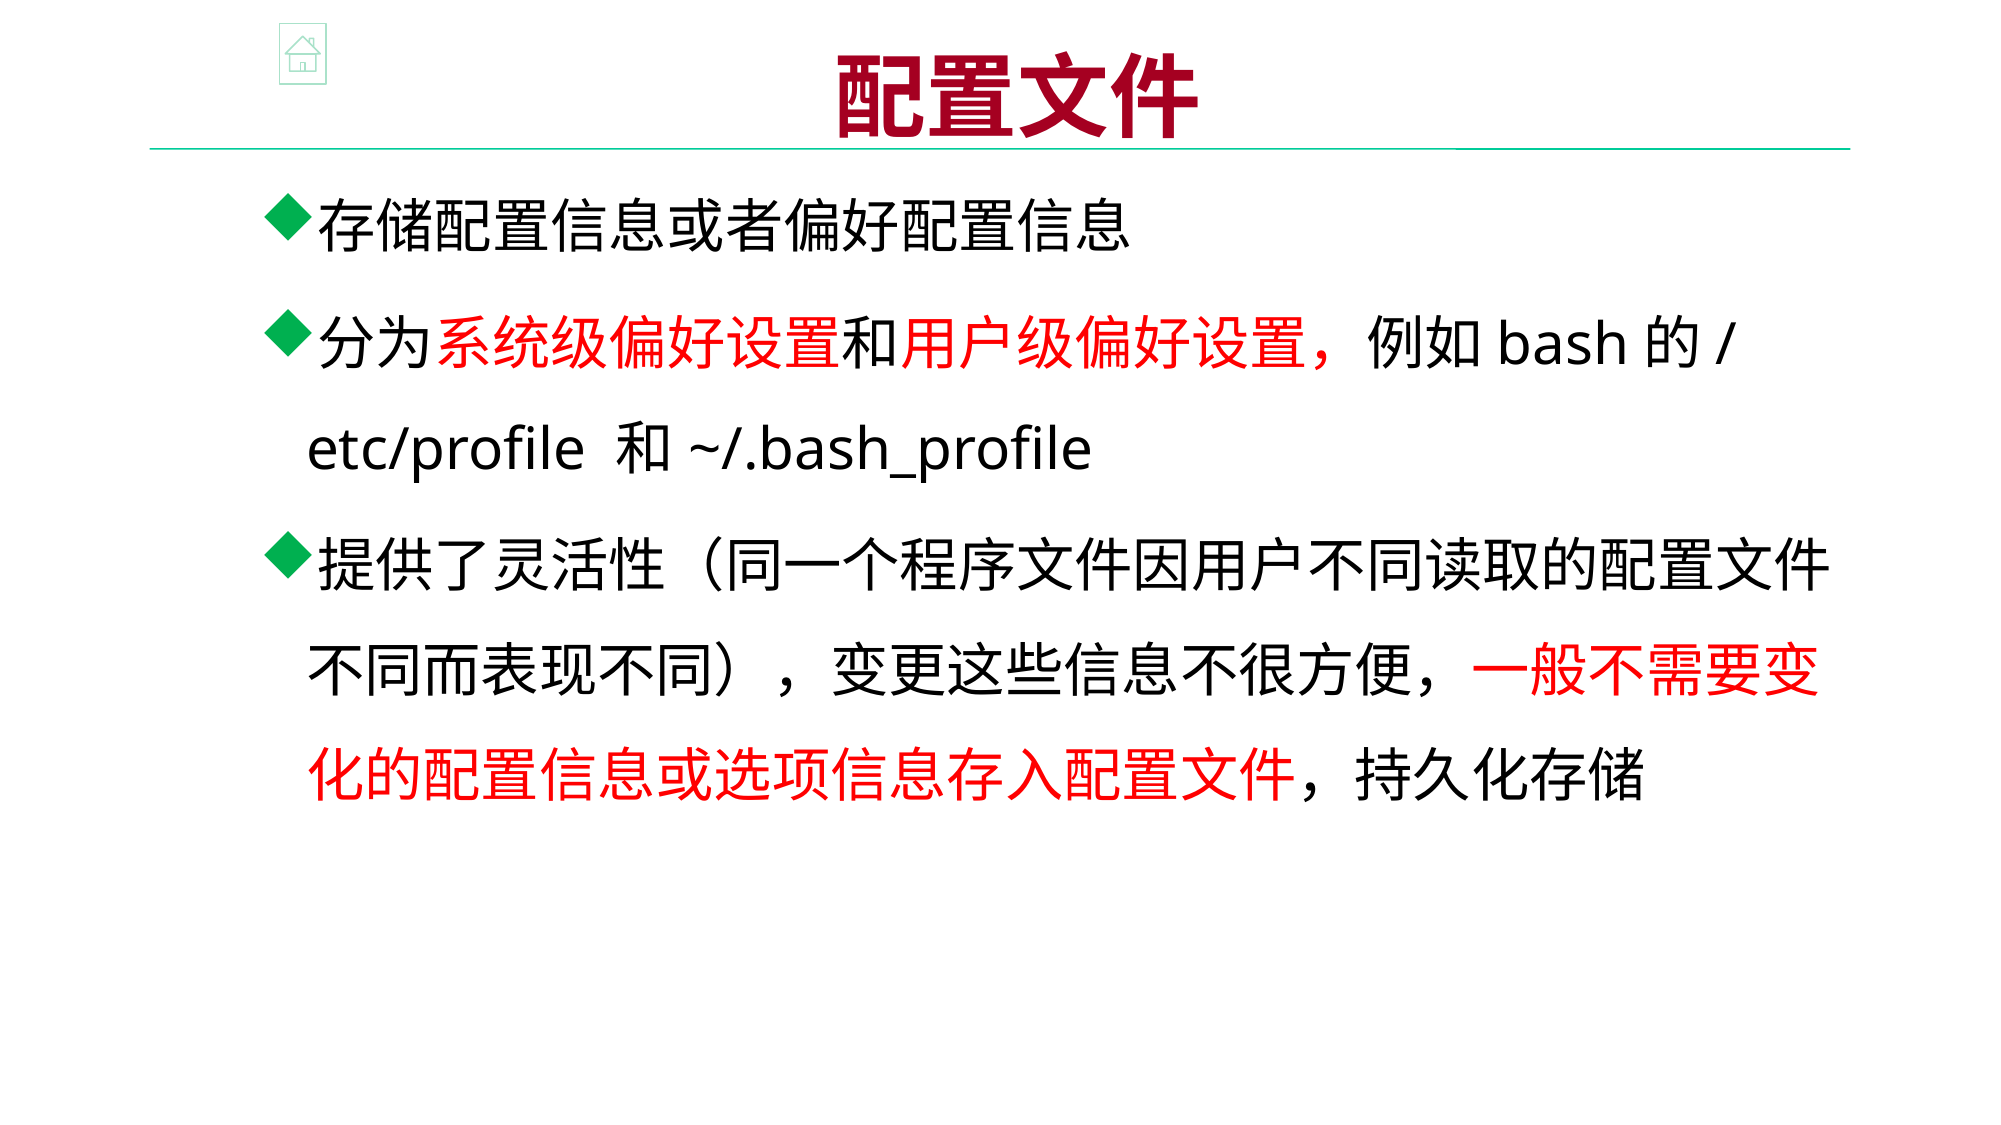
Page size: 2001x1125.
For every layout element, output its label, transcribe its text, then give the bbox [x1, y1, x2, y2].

text_box 配置文件 [373, 37, 1662, 168]
text_box 存储配置信息或者偏好配置信息 分为系统级偏好设置和用户级偏好设置，例如bash的/etc/profile 和~/.bash_profile 提供了灵活性（同一个程序文件因用户不同读取的配置文件不同而表现不同），变更这些信息不很方便，一般不需要变化的配置信息或选项信息存入配置文件，持久化存储 [173, 148, 1851, 991]
text_box [279, 23, 327, 84]
